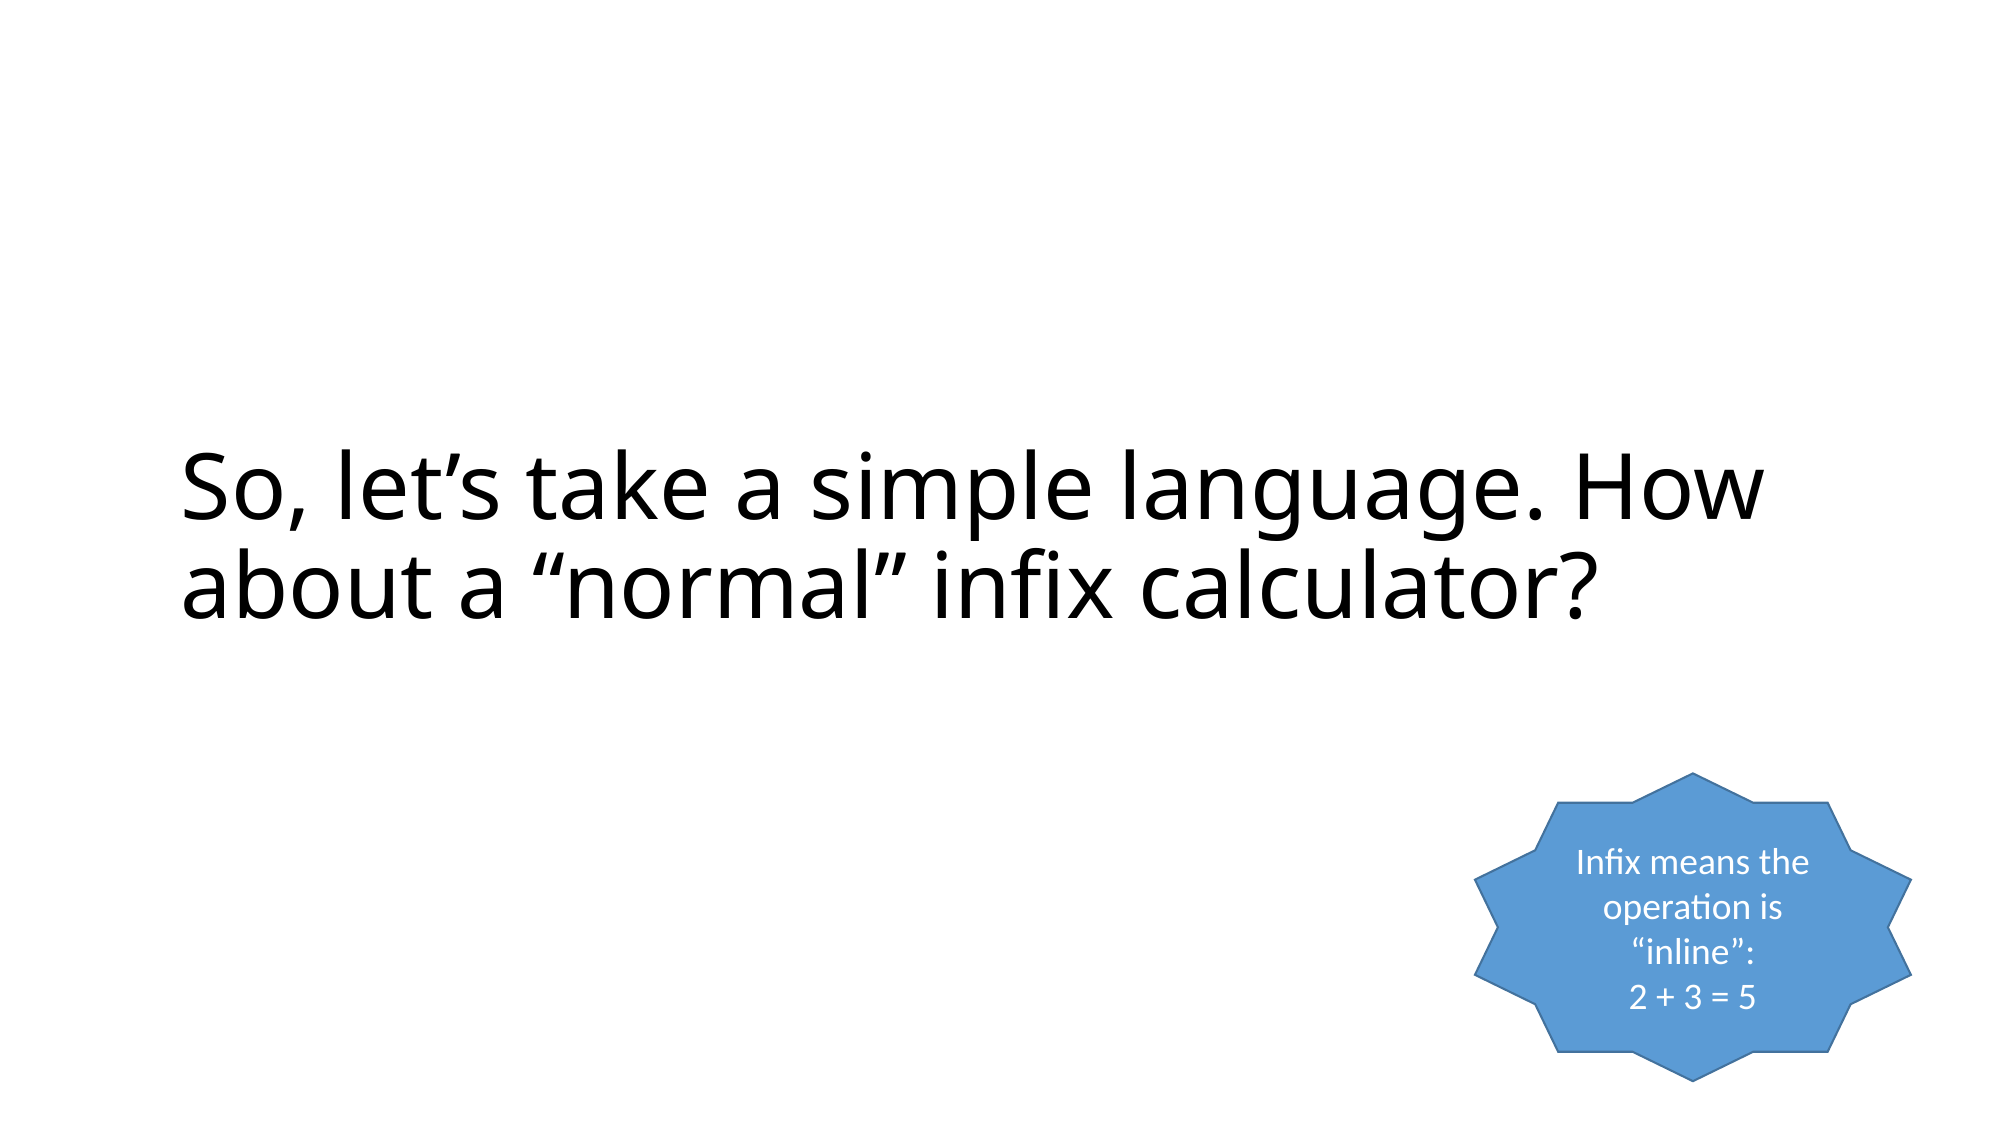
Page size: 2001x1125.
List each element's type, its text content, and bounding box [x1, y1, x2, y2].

text_box Infix means the operation is “inline”: 2 + 3 = 5 [1473, 772, 1913, 1083]
title So, let’s take a simple language. How about a “normal” infix calculator? [165, 431, 1891, 647]
